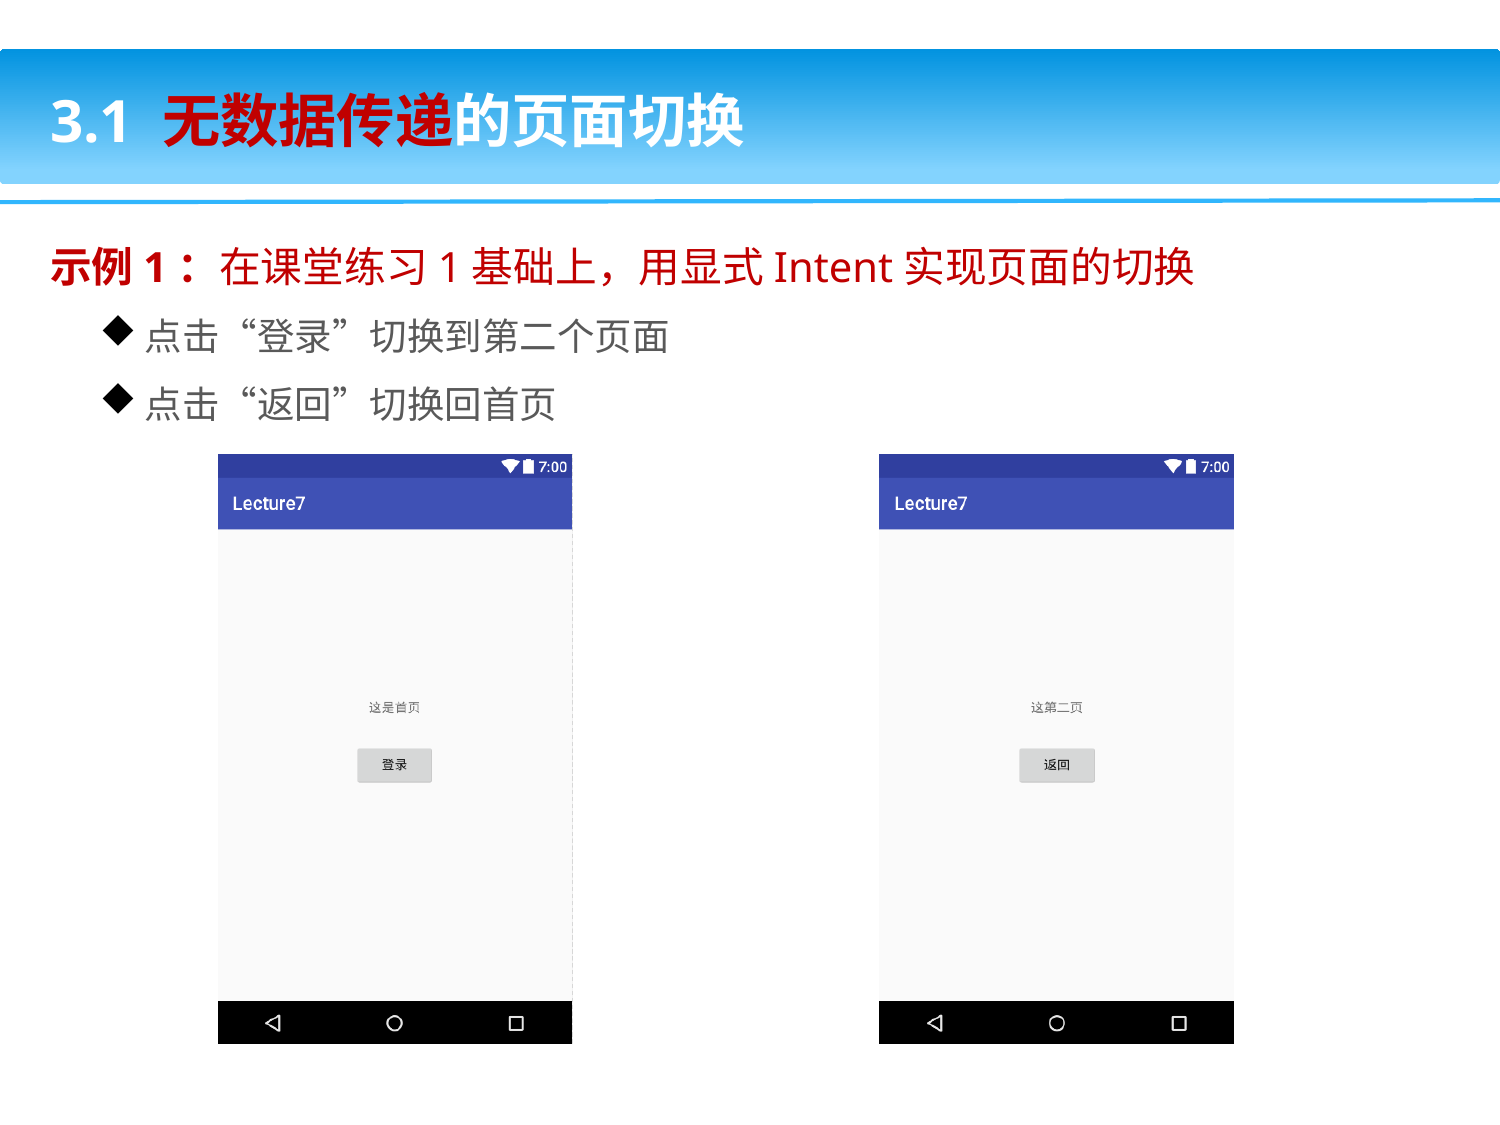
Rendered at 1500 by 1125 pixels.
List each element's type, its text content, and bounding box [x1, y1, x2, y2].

text_box 3.1 无数据传递的页面切换 [34, 54, 1356, 185]
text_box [218, 453, 1234, 1044]
list 示例1：在课堂练习1基础上，用显式Intent实现页面的切换 点击“登录”切换到第二个页面 点击“返回”切换回首页 [34, 208, 1459, 445]
